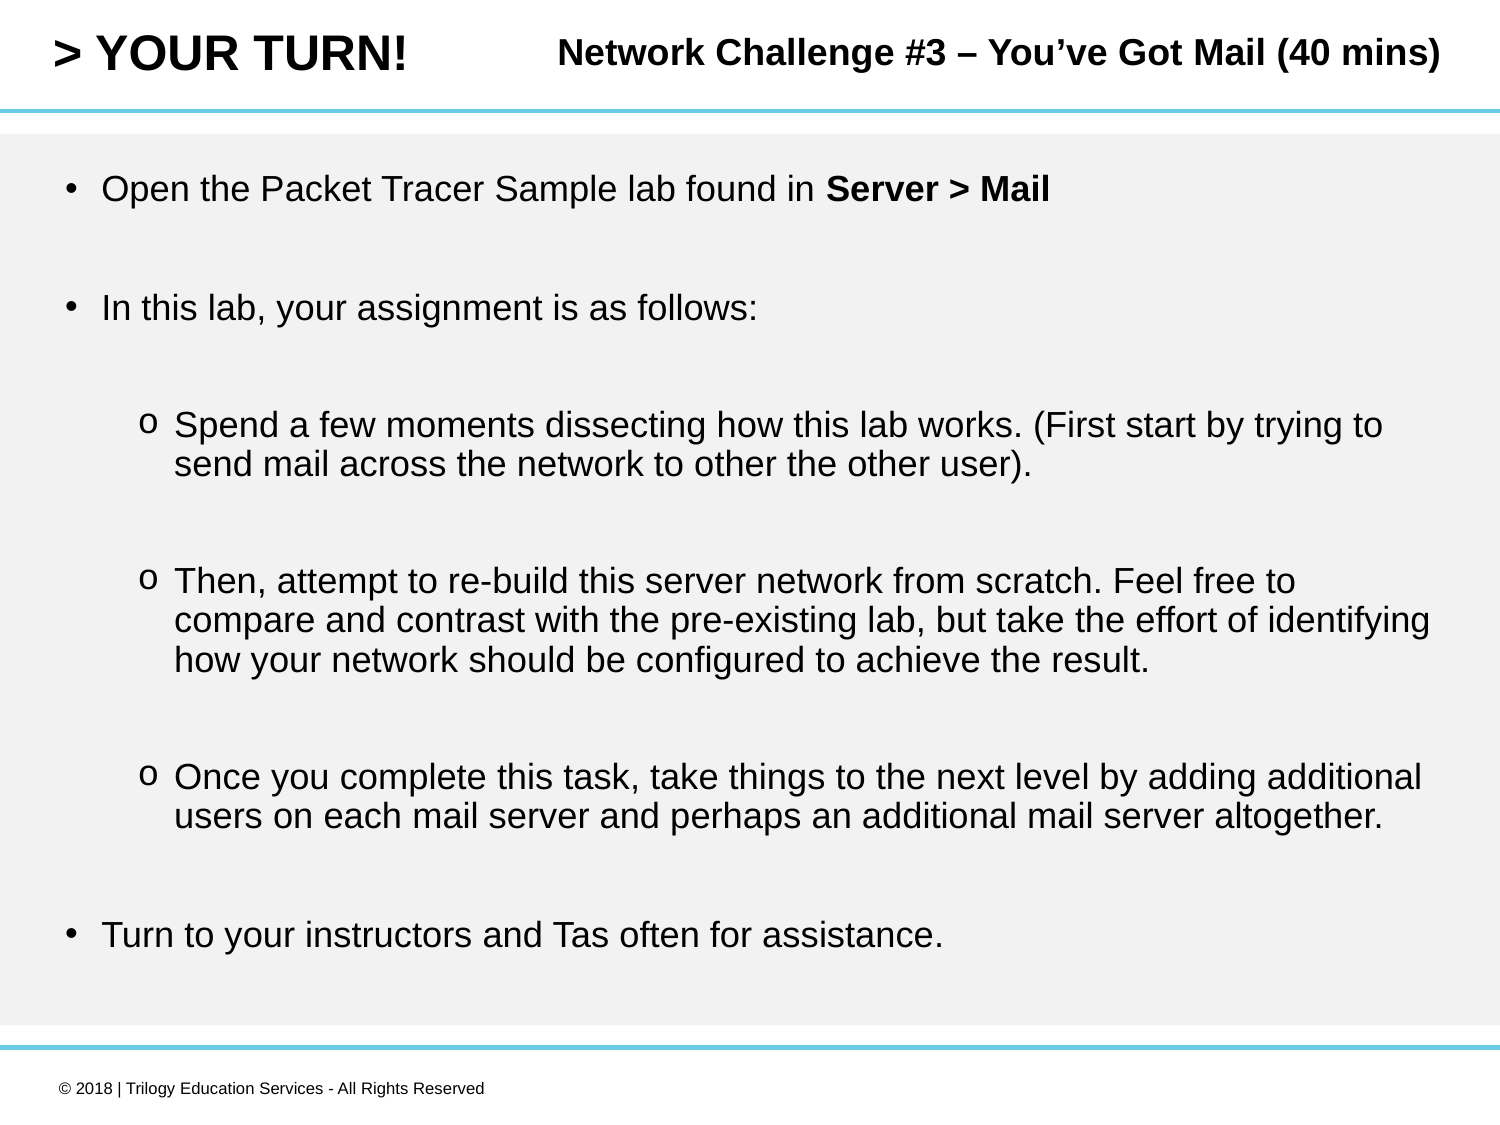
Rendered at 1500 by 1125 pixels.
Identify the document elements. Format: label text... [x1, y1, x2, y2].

list Network Challenge #3 – You’ve Got Mail (40 mins) [412, 13, 1468, 81]
list Open the Packet Tracer Sample lab found in Server > Mail In this lab, your assignment is as follows: Spend a few moments dissecting how this lab works. (First start by trying to send mail across the network to other the other user). Then, attempt to re-build this server network from scratch. Feel free to compare and contrast with the pre-existing lab, but take the effort of identifying how your network should be configured to achieve the result. Once you complete this task, take things to the next level by adding additional users on each mail server and perhaps an additional mail server altogether. Turn to your instructors and Tas often for assistance. [50, 162, 1464, 978]
